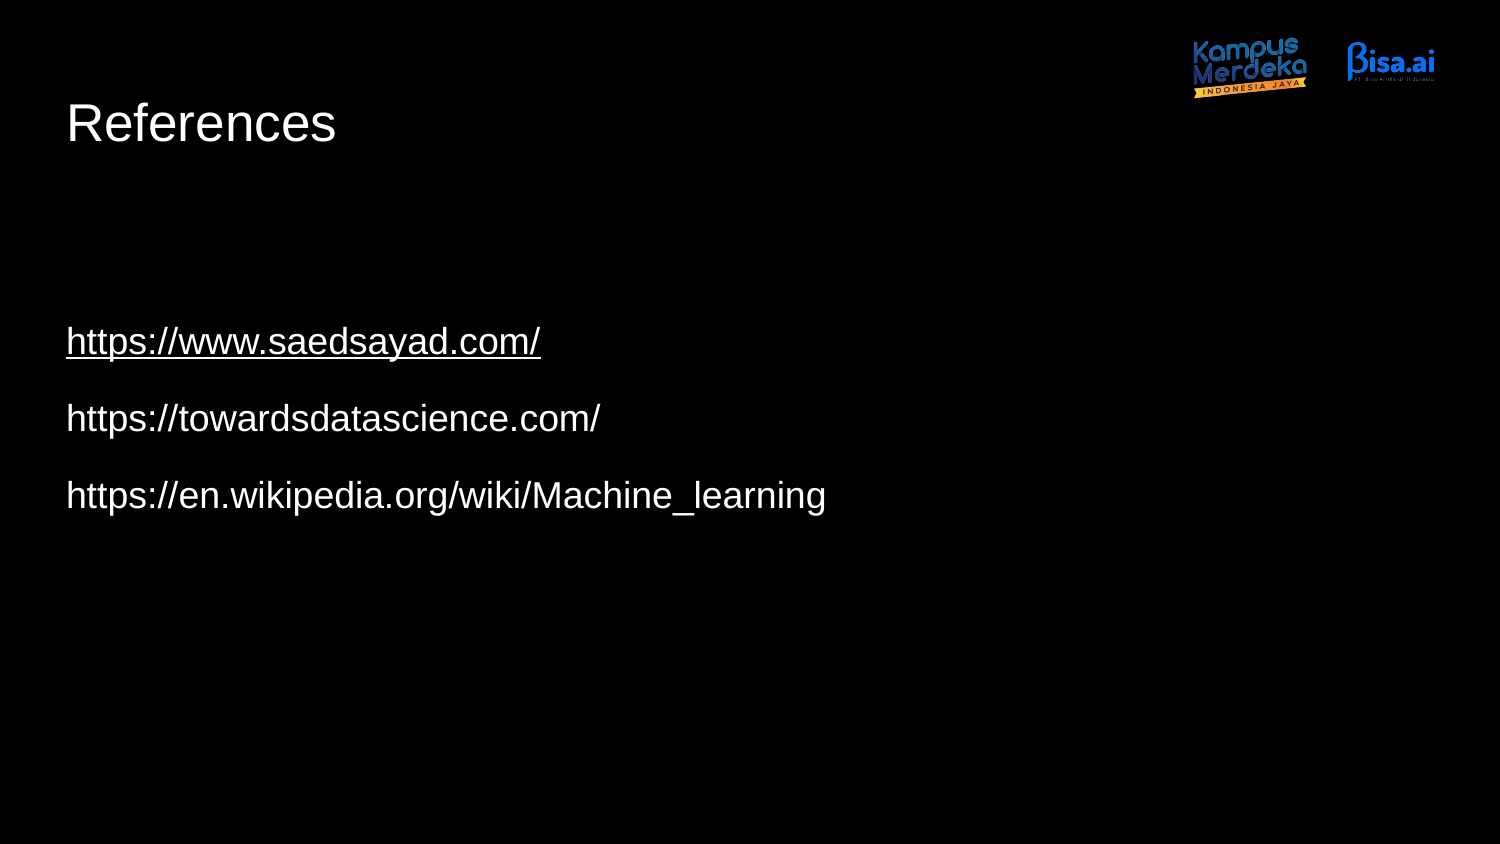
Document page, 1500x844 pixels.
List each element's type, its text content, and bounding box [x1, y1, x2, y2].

picture [1335, 9, 1450, 123]
picture [1171, 19, 1327, 114]
list https://www.saedsayad.com/ https://towardsdatascience.com/ https://en.wikipedia.org/wiki/Machine_learning [51, 295, 1449, 750]
title References [51, 72, 1449, 167]
